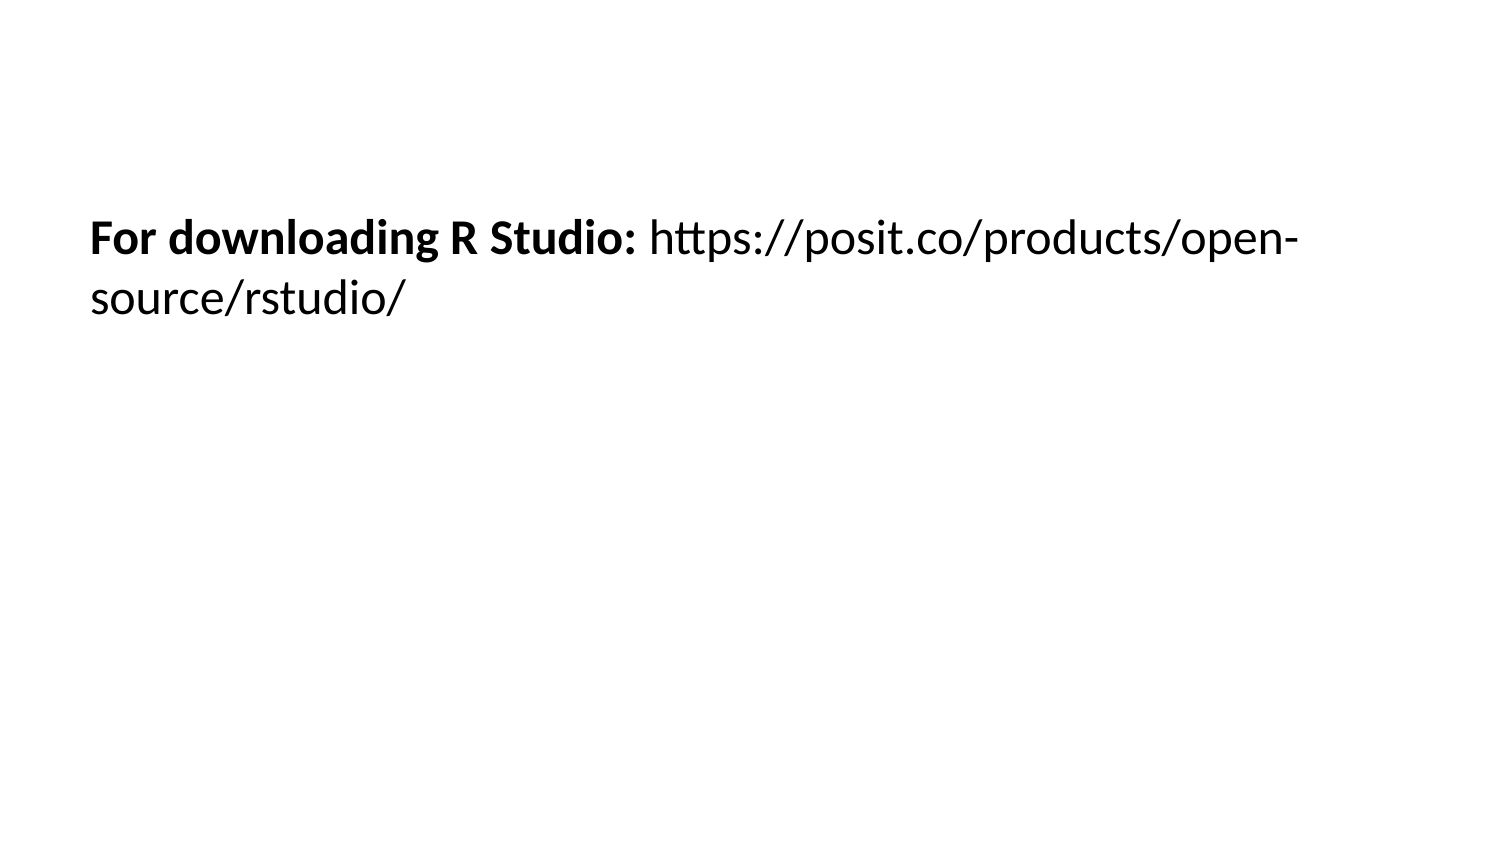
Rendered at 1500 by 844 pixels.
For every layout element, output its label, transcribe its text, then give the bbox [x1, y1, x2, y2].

list For downloading R Studio: https://posit.co/products/open-source/rstudio/ [75, 196, 1425, 754]
